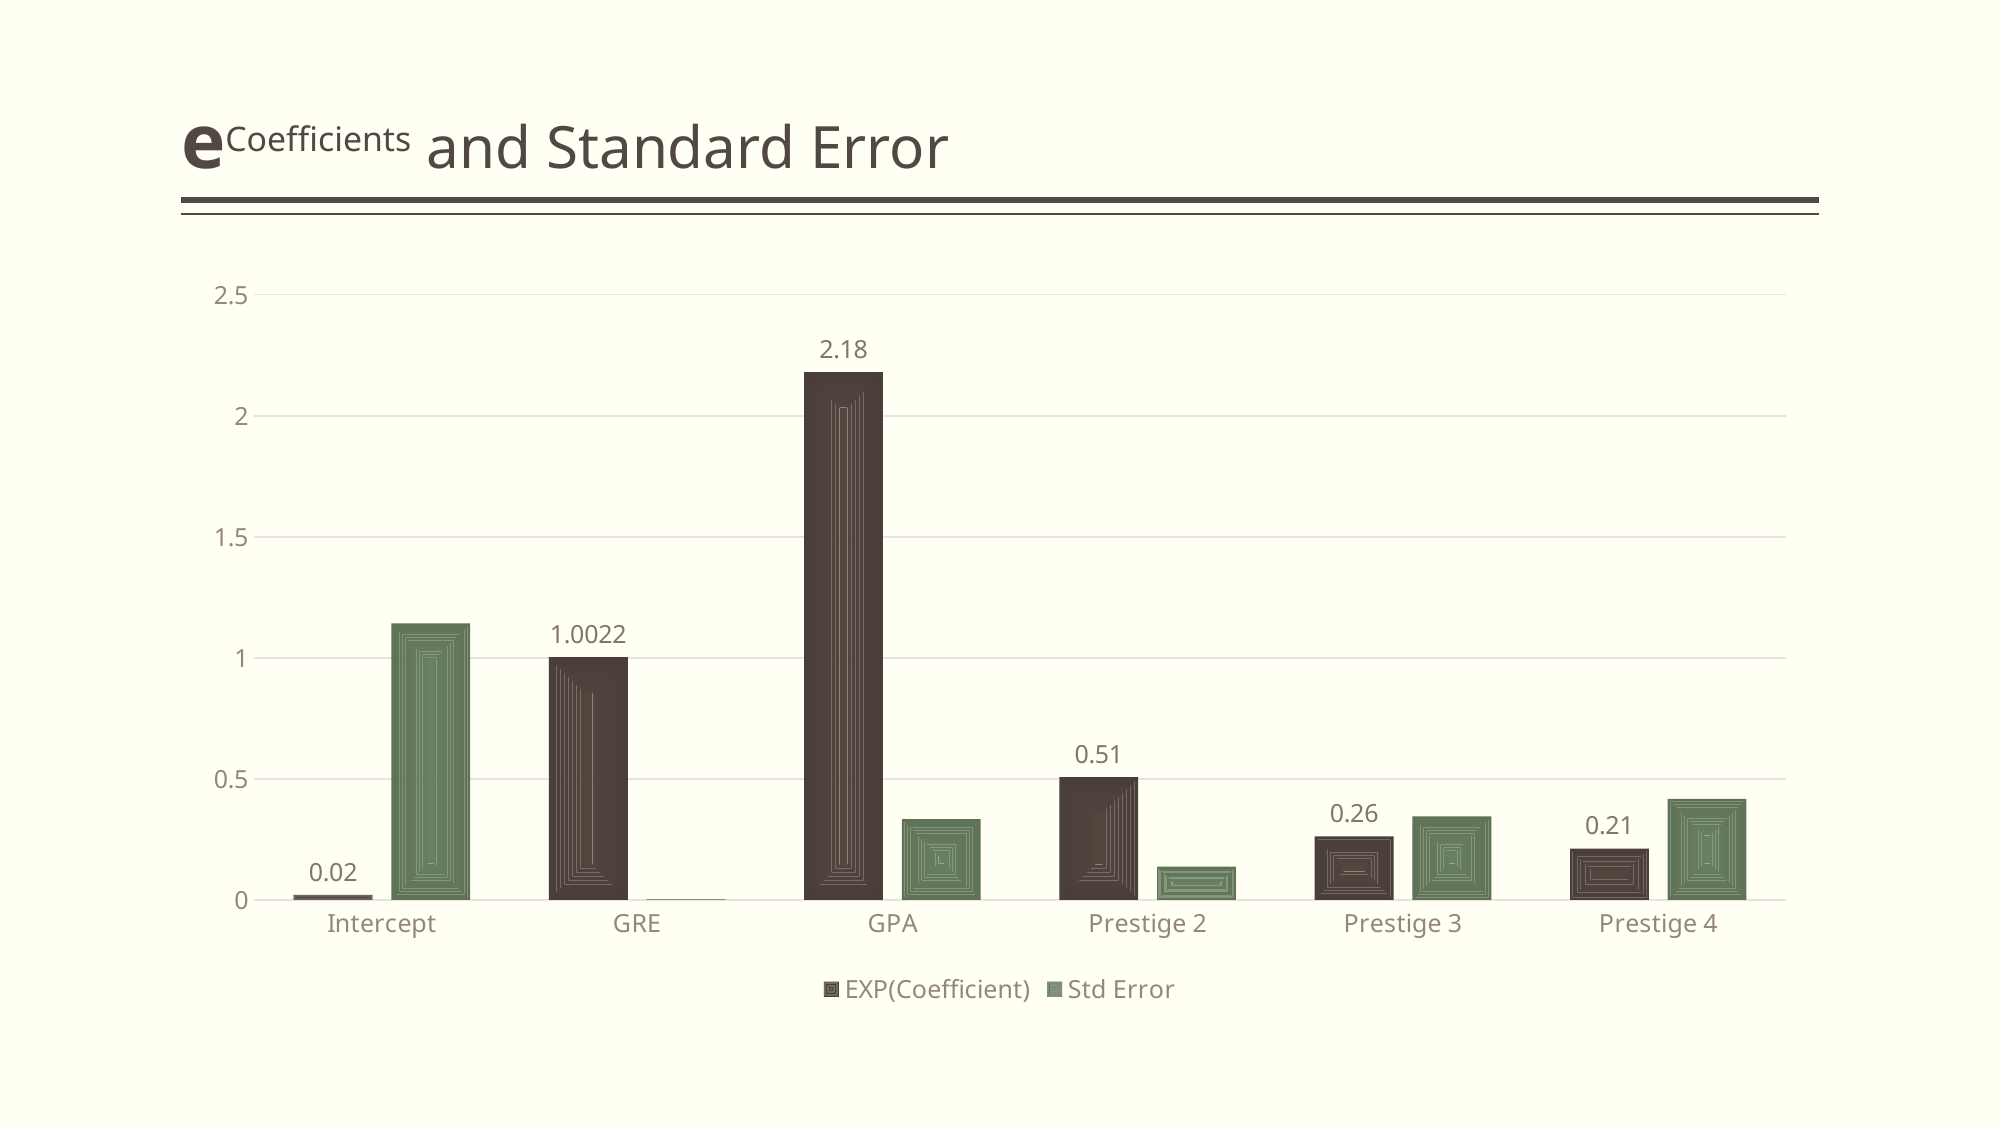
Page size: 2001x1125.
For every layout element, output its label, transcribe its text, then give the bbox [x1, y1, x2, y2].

title eCoefficients and Standard Error [181, 12, 1819, 193]
chart [181, 262, 1819, 1013]
